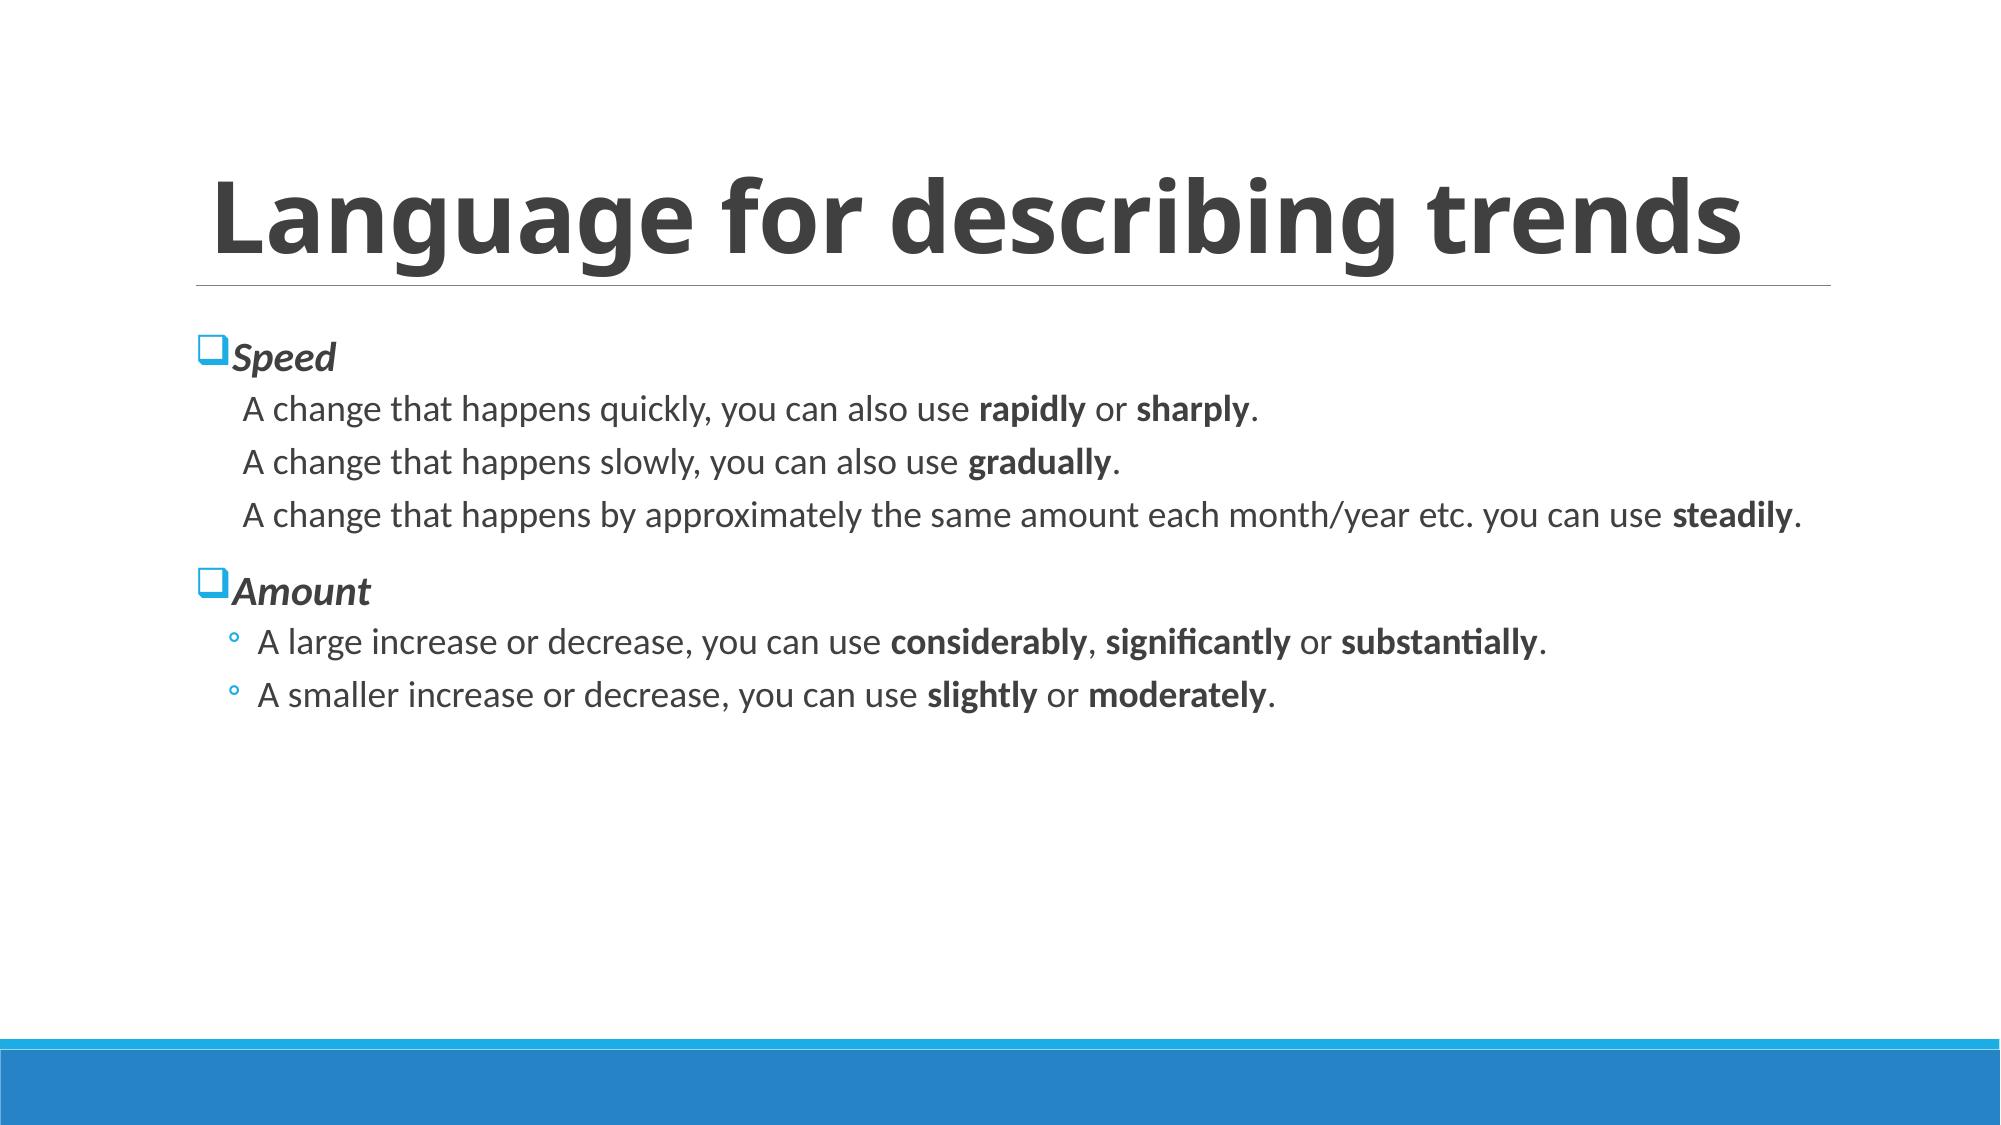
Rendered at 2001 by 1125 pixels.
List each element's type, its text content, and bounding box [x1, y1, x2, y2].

list Speed A change that happens quickly, you can also use rapidly or sharply. A change that happens slowly, you can also use gradually. A change that happens by approximately the same amount each month/year etc. you can use steadily. Amount A large increase or decrease, you can use considerably, significantly or substantially. A smaller increase or decrease, you can use slightly or moderately. [194, 328, 1838, 1025]
title Language for describing trends [194, 119, 1905, 282]
